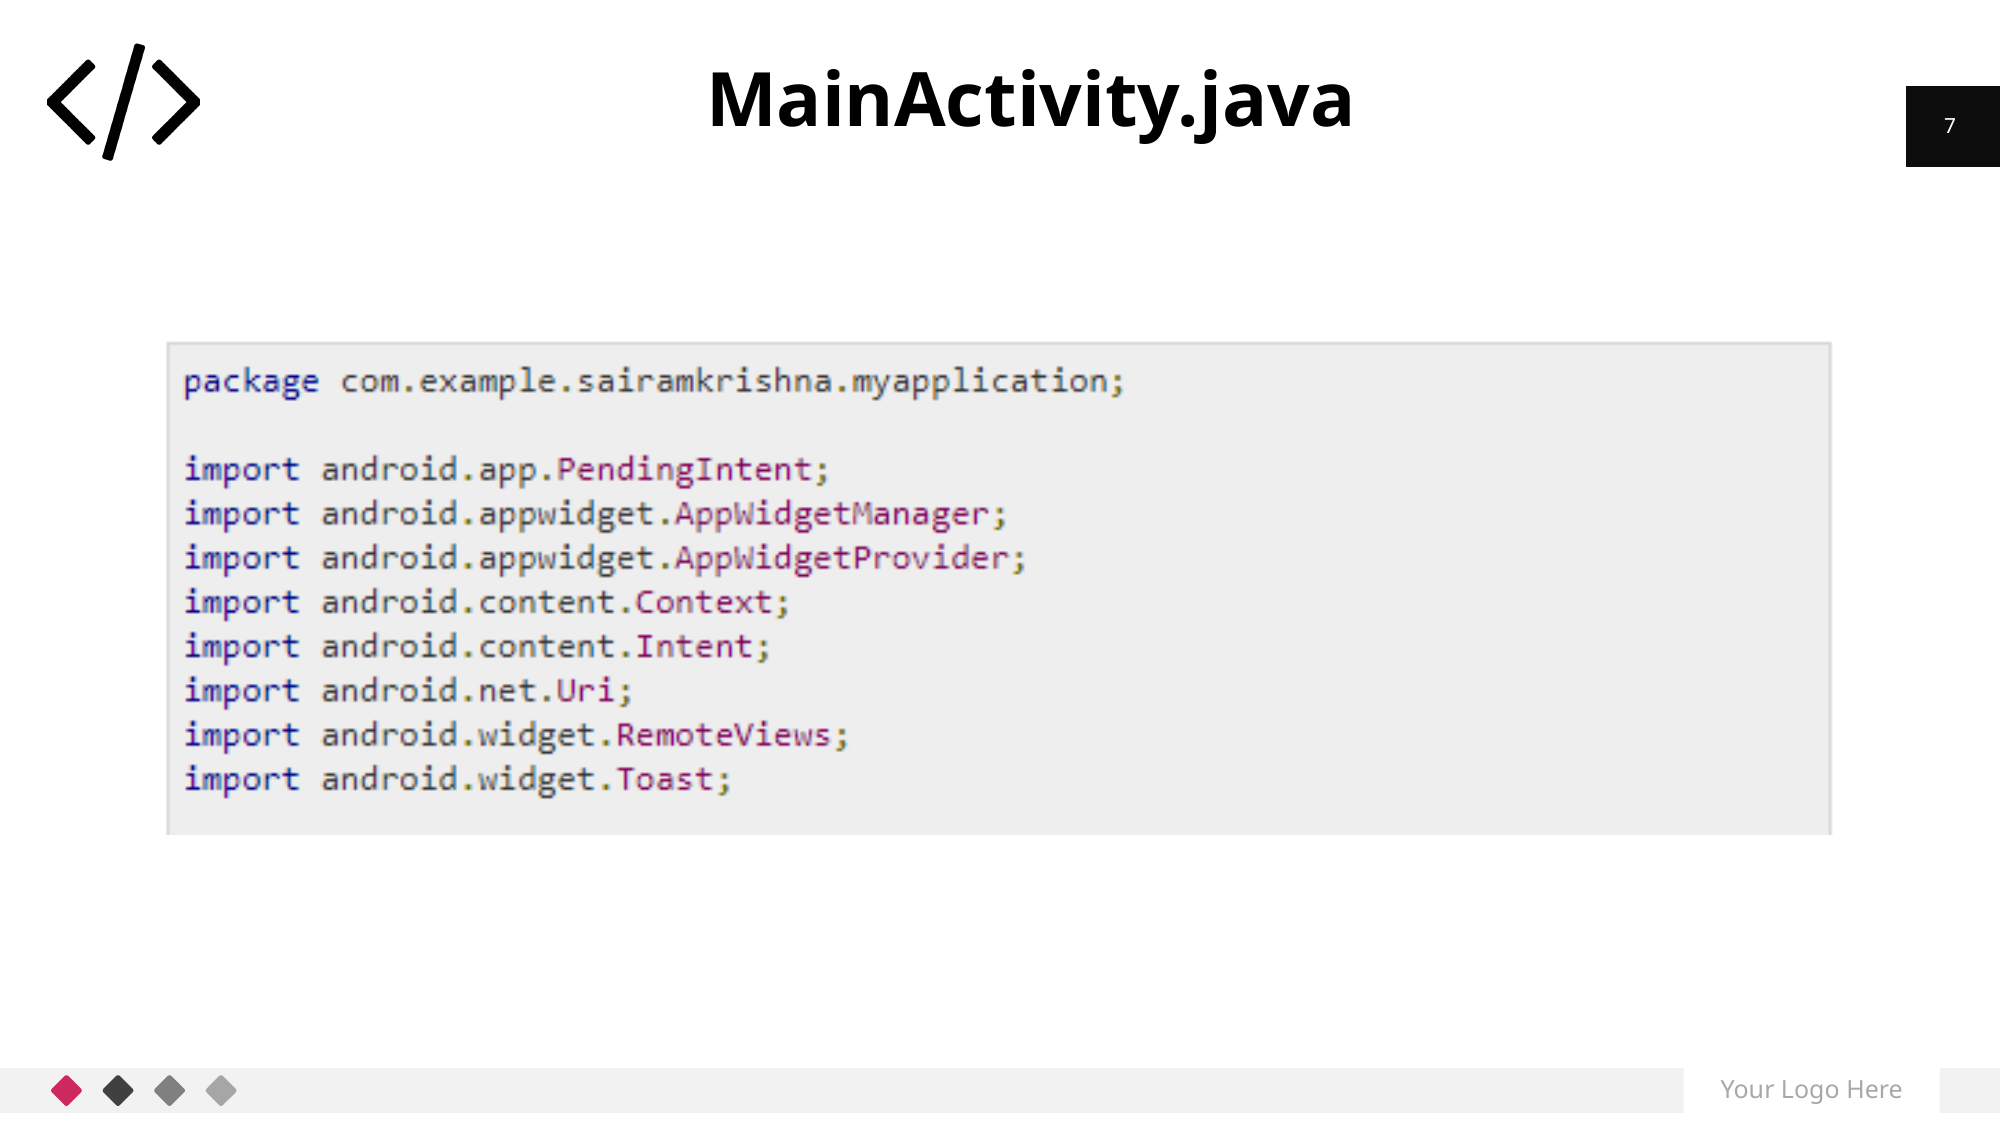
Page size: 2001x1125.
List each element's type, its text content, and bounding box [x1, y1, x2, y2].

text_box MainActivity.java [671, 43, 1371, 149]
footer Your Logo Here [1683, 1067, 1940, 1114]
picture [47, 20, 200, 173]
picture [162, 340, 1838, 835]
slide_number 7 [1915, 96, 1985, 157]
